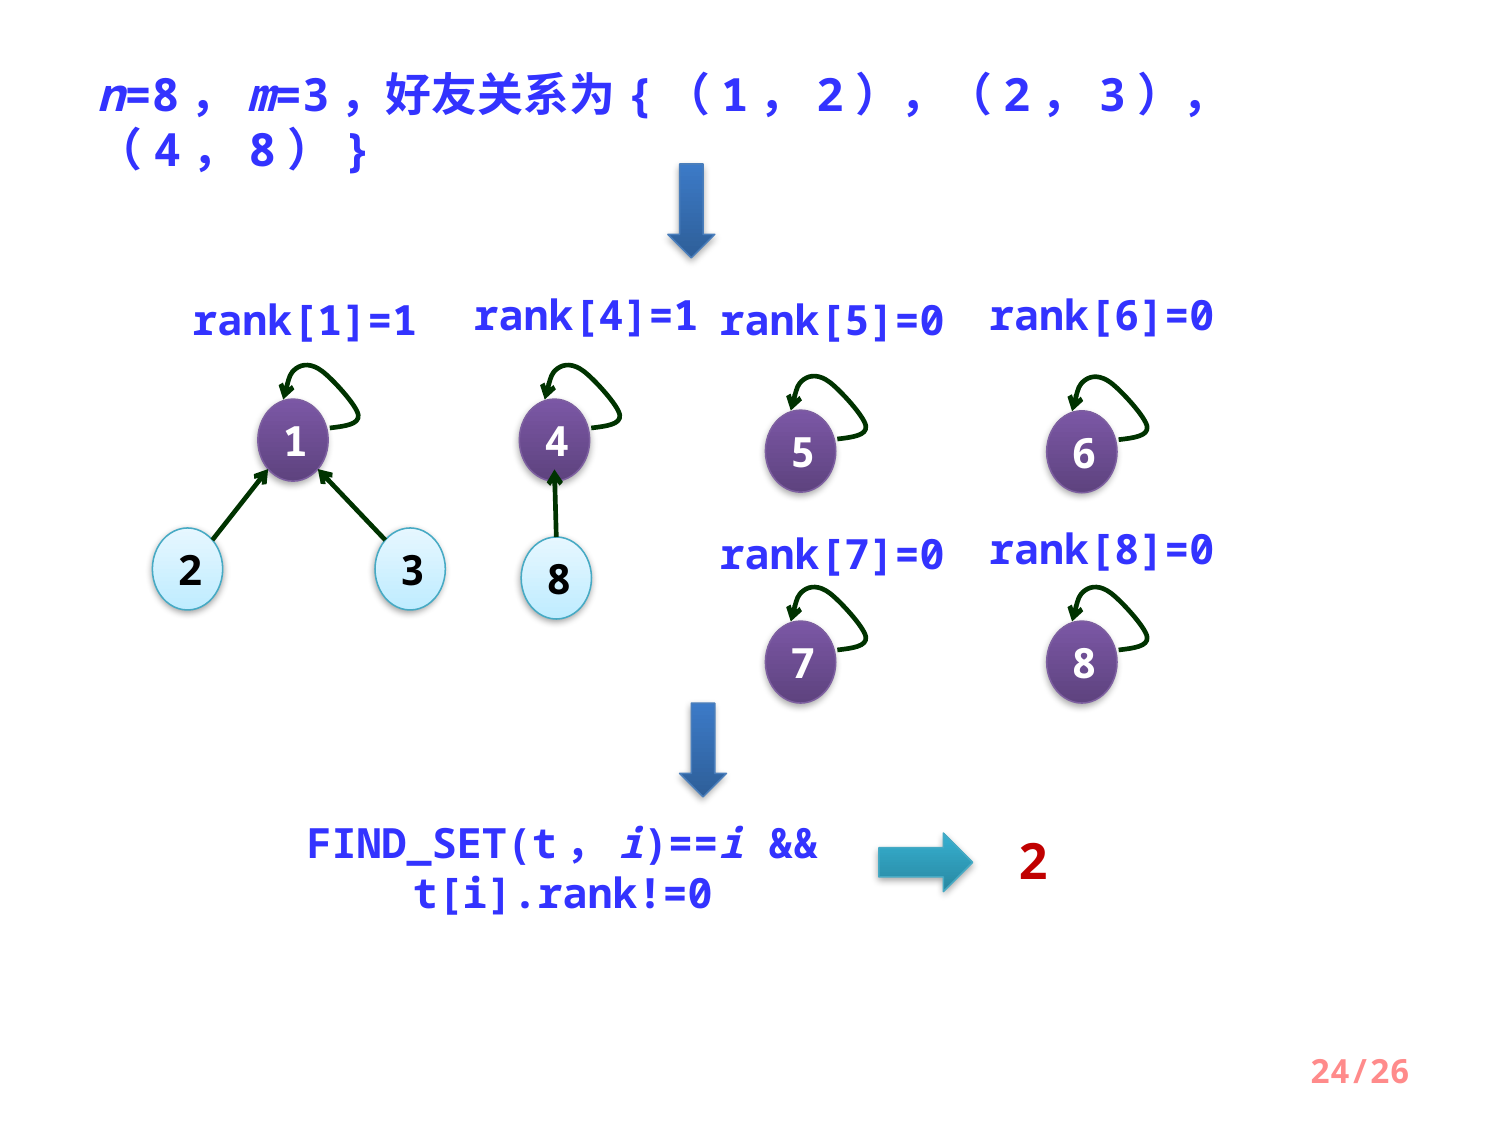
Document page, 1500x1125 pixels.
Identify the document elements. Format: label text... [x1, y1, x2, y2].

text_box [667, 163, 716, 259]
text_box [678, 713, 728, 798]
text_box n=8，m=3，好友关系为{（1，2），（2，3），（4，8）} [82, 58, 1348, 184]
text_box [152, 280, 1219, 704]
slide_number 24/26 [1074, 1042, 1425, 1103]
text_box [269, 809, 1075, 926]
